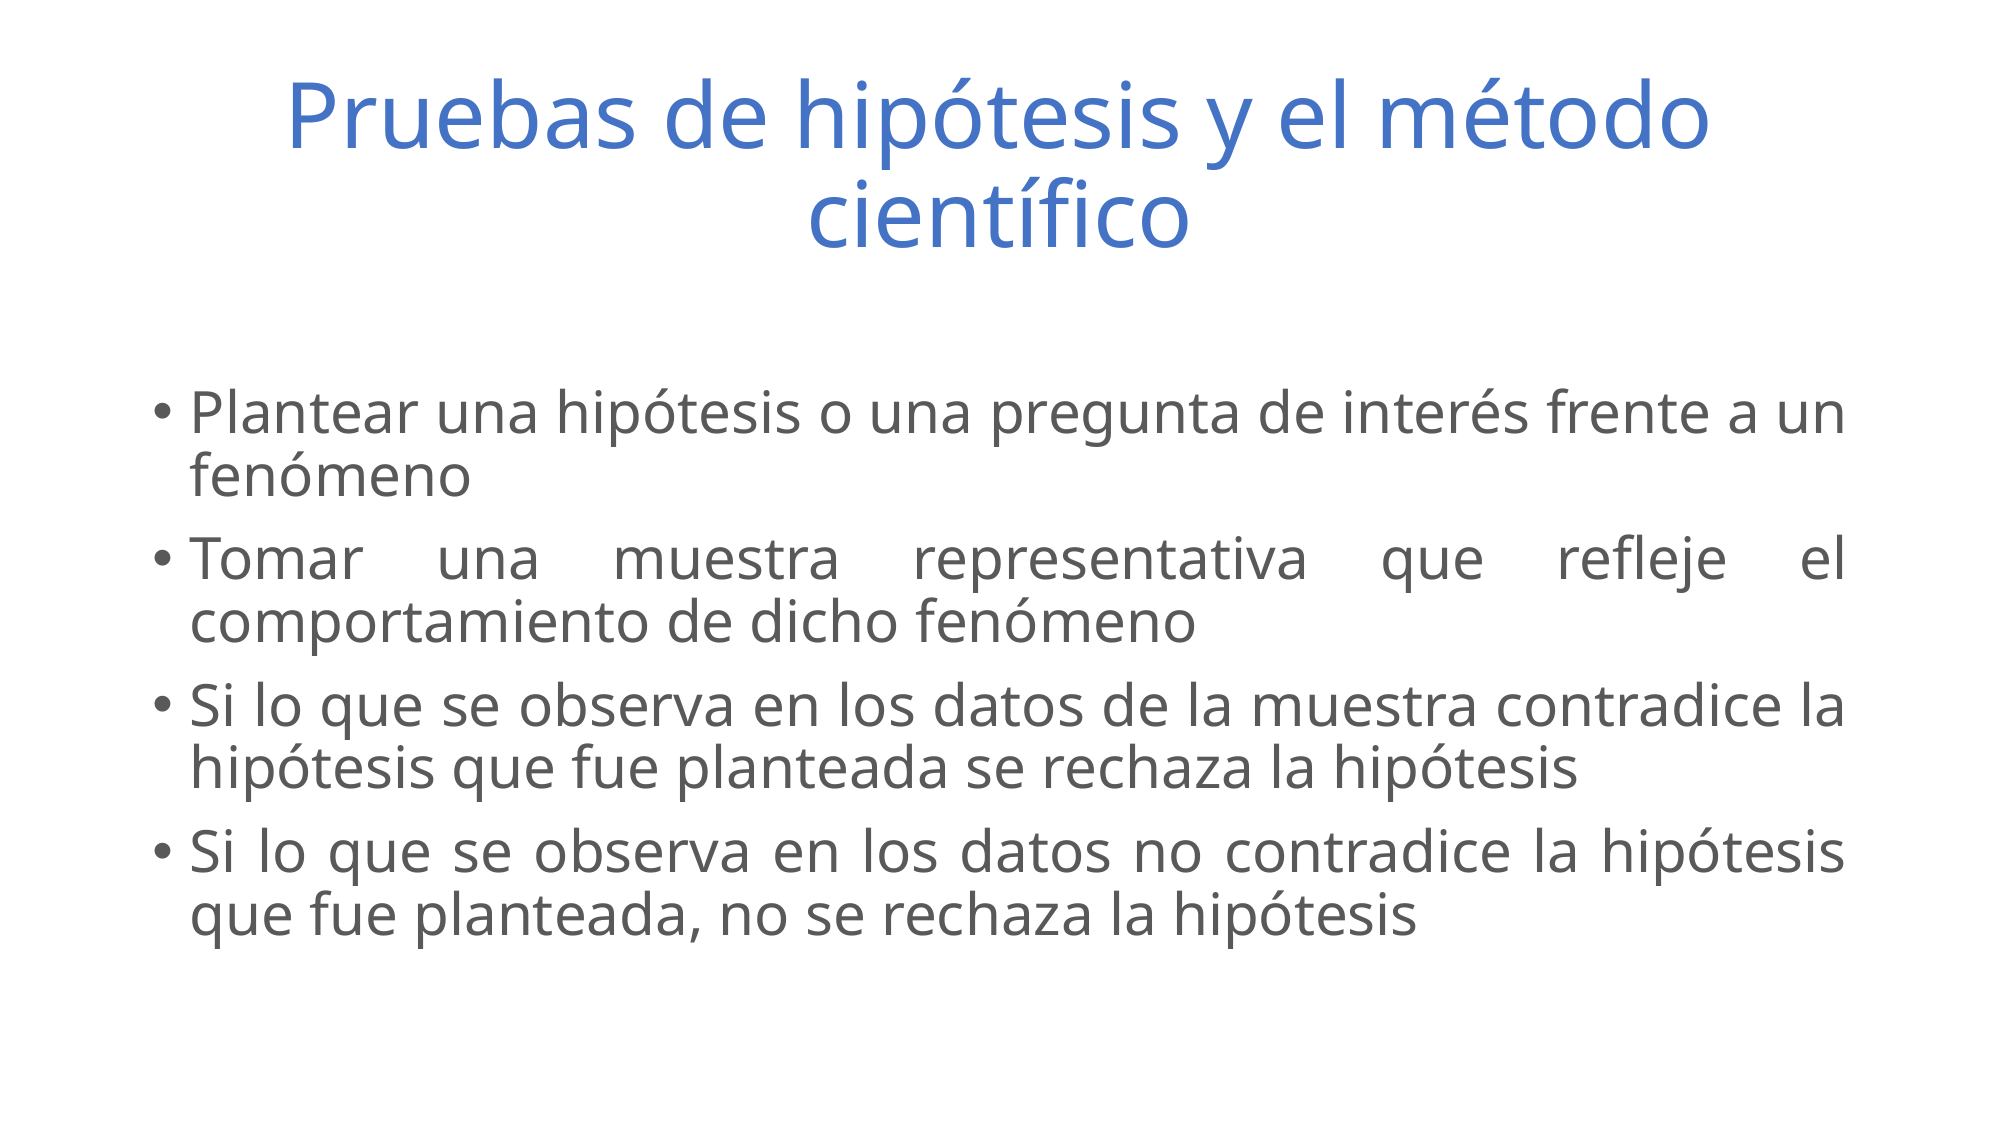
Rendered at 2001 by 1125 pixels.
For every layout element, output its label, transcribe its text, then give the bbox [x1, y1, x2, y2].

title Pruebas de hipótesis y el método científico [137, 59, 1863, 278]
list Plantear una hipótesis o una pregunta de interés frente a un fenómeno Tomar una muestra representativa que refleje el comportamiento de dicho fenómeno Si lo que se observa en los datos de la muestra contradice la hipótesis que fue planteada se rechaza la hipótesis Si lo que se observa en los datos no contradice la hipótesis que fue planteada, no se rechaza la hipótesis [137, 375, 1863, 1090]
